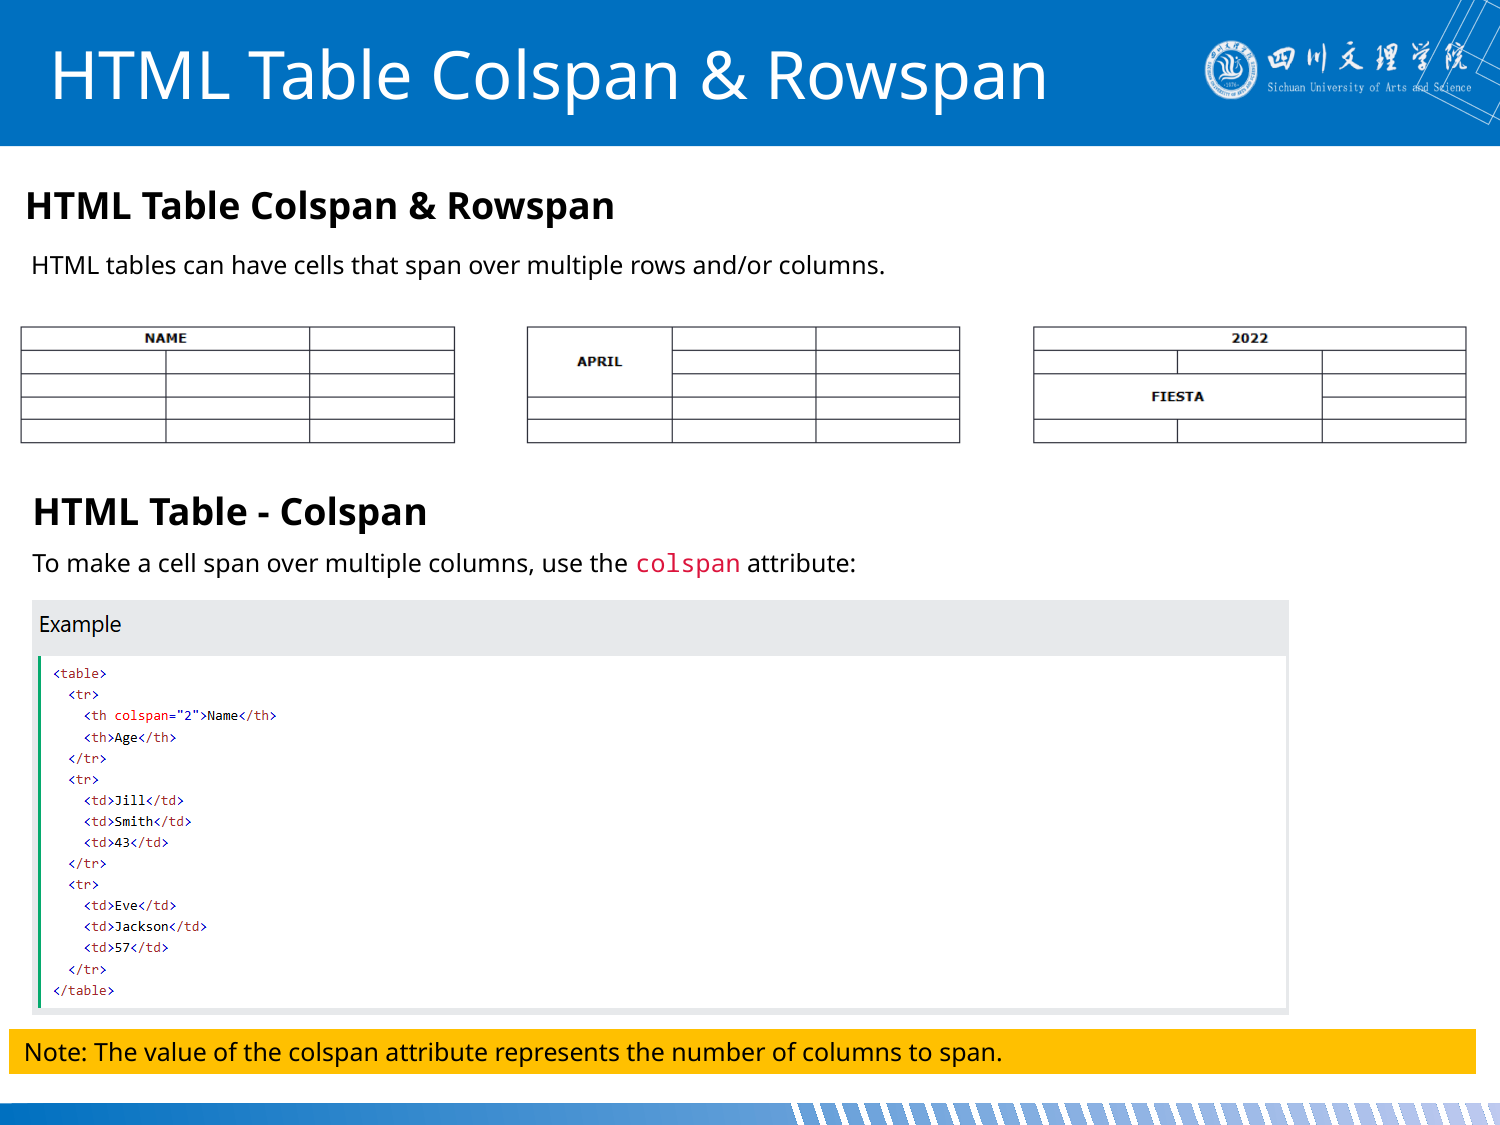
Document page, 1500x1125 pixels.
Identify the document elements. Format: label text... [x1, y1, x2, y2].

picture [32, 600, 1289, 1016]
text_box [1085, 1102, 1111, 1125]
text_box [840, 1102, 866, 1125]
text_box [1197, 1102, 1222, 1125]
text_box [885, 1102, 910, 1125]
picture [1196, 30, 1478, 109]
text_box [1263, 1102, 1289, 1125]
text_box [1442, 1102, 1467, 1125]
text_box [1464, 1102, 1489, 1125]
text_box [1446, 0, 1500, 126]
text_box HTML tables can have cells that span over multiple rows and/or columns. [16, 241, 1398, 287]
text_box [1219, 1102, 1244, 1125]
text_box [996, 1102, 1022, 1125]
text_box [818, 1102, 843, 1125]
text_box [1375, 1102, 1400, 1125]
text_box [1063, 1102, 1088, 1125]
text_box HTML Table - Colspan To make a cell span over multiple columns, use the colspan attribute: [32, 455, 1417, 589]
text_box [1019, 1102, 1044, 1125]
text_box [1130, 1102, 1155, 1125]
text_box HTML Table Colspan & Rowspan [10, 175, 811, 235]
text_box [796, 1102, 821, 1125]
text_box [1041, 1102, 1066, 1125]
text_box [1152, 1102, 1177, 1125]
text_box [1486, 1102, 1500, 1125]
text_box [1286, 1102, 1311, 1125]
text_box [1330, 1102, 1355, 1125]
text_box [1419, 1102, 1445, 1125]
text_box HTML Table Colspan & Rowspan [0, 0, 1500, 147]
text_box Note: The value of the colspan attribute represents the number of columns to span. [9, 1029, 1476, 1074]
text_box [1108, 1102, 1133, 1125]
text_box [1241, 1102, 1266, 1125]
text_box [1397, 1102, 1422, 1125]
text_box [907, 1102, 932, 1125]
text_box [863, 1102, 888, 1125]
text_box [1174, 1102, 1200, 1125]
text_box [929, 1102, 955, 1125]
text_box [952, 1102, 977, 1125]
text_box [1308, 1102, 1333, 1125]
text_box [0, 1102, 799, 1125]
text_box [1352, 1102, 1378, 1125]
picture [16, 316, 1484, 448]
text_box [974, 1102, 999, 1125]
